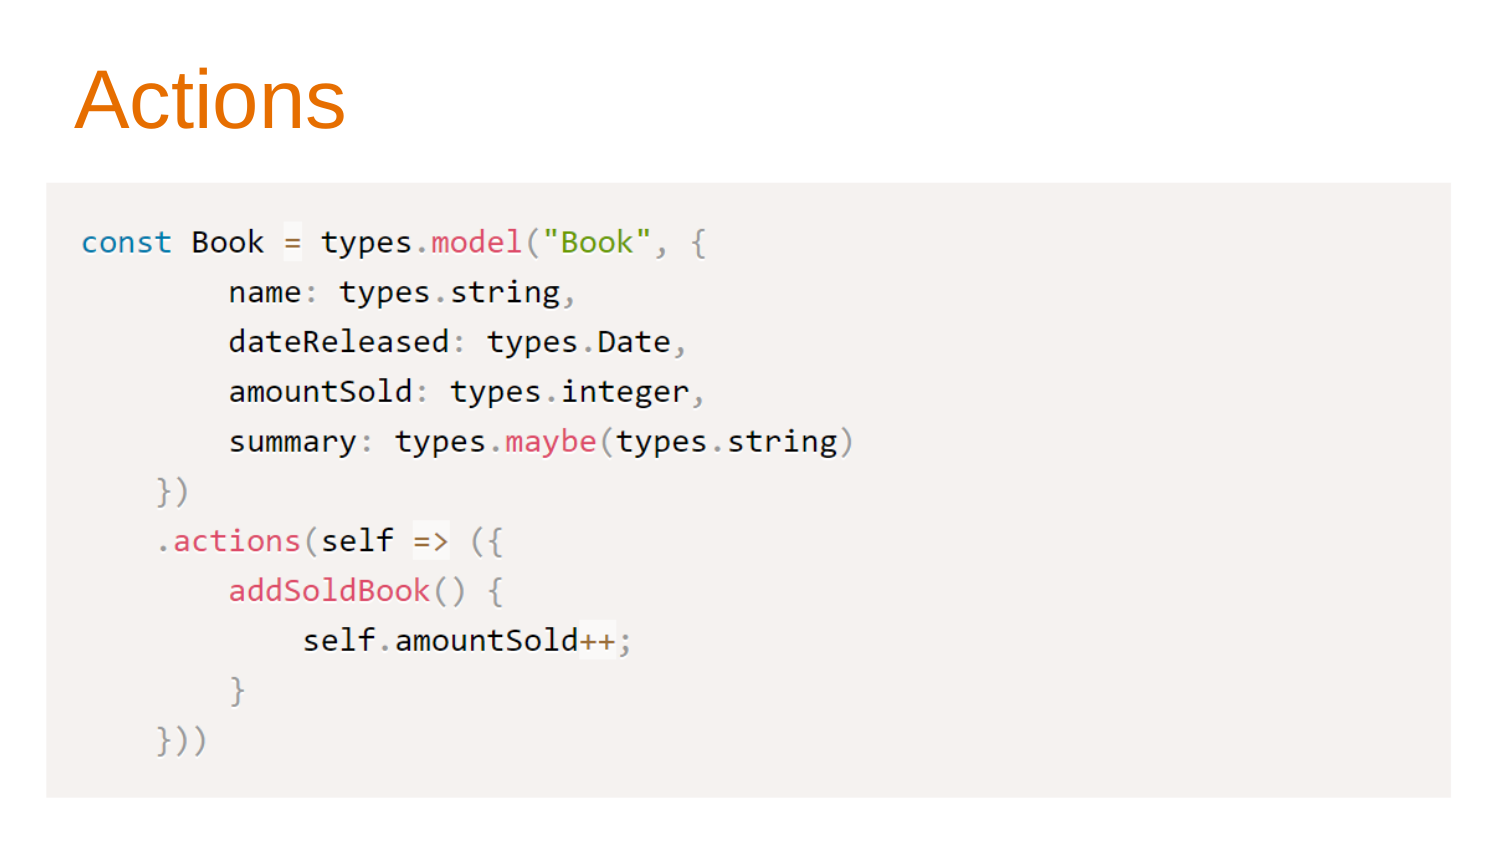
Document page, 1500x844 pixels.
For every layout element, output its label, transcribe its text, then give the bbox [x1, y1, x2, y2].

title Actions [74, 57, 1426, 173]
picture [39, 173, 1461, 809]
